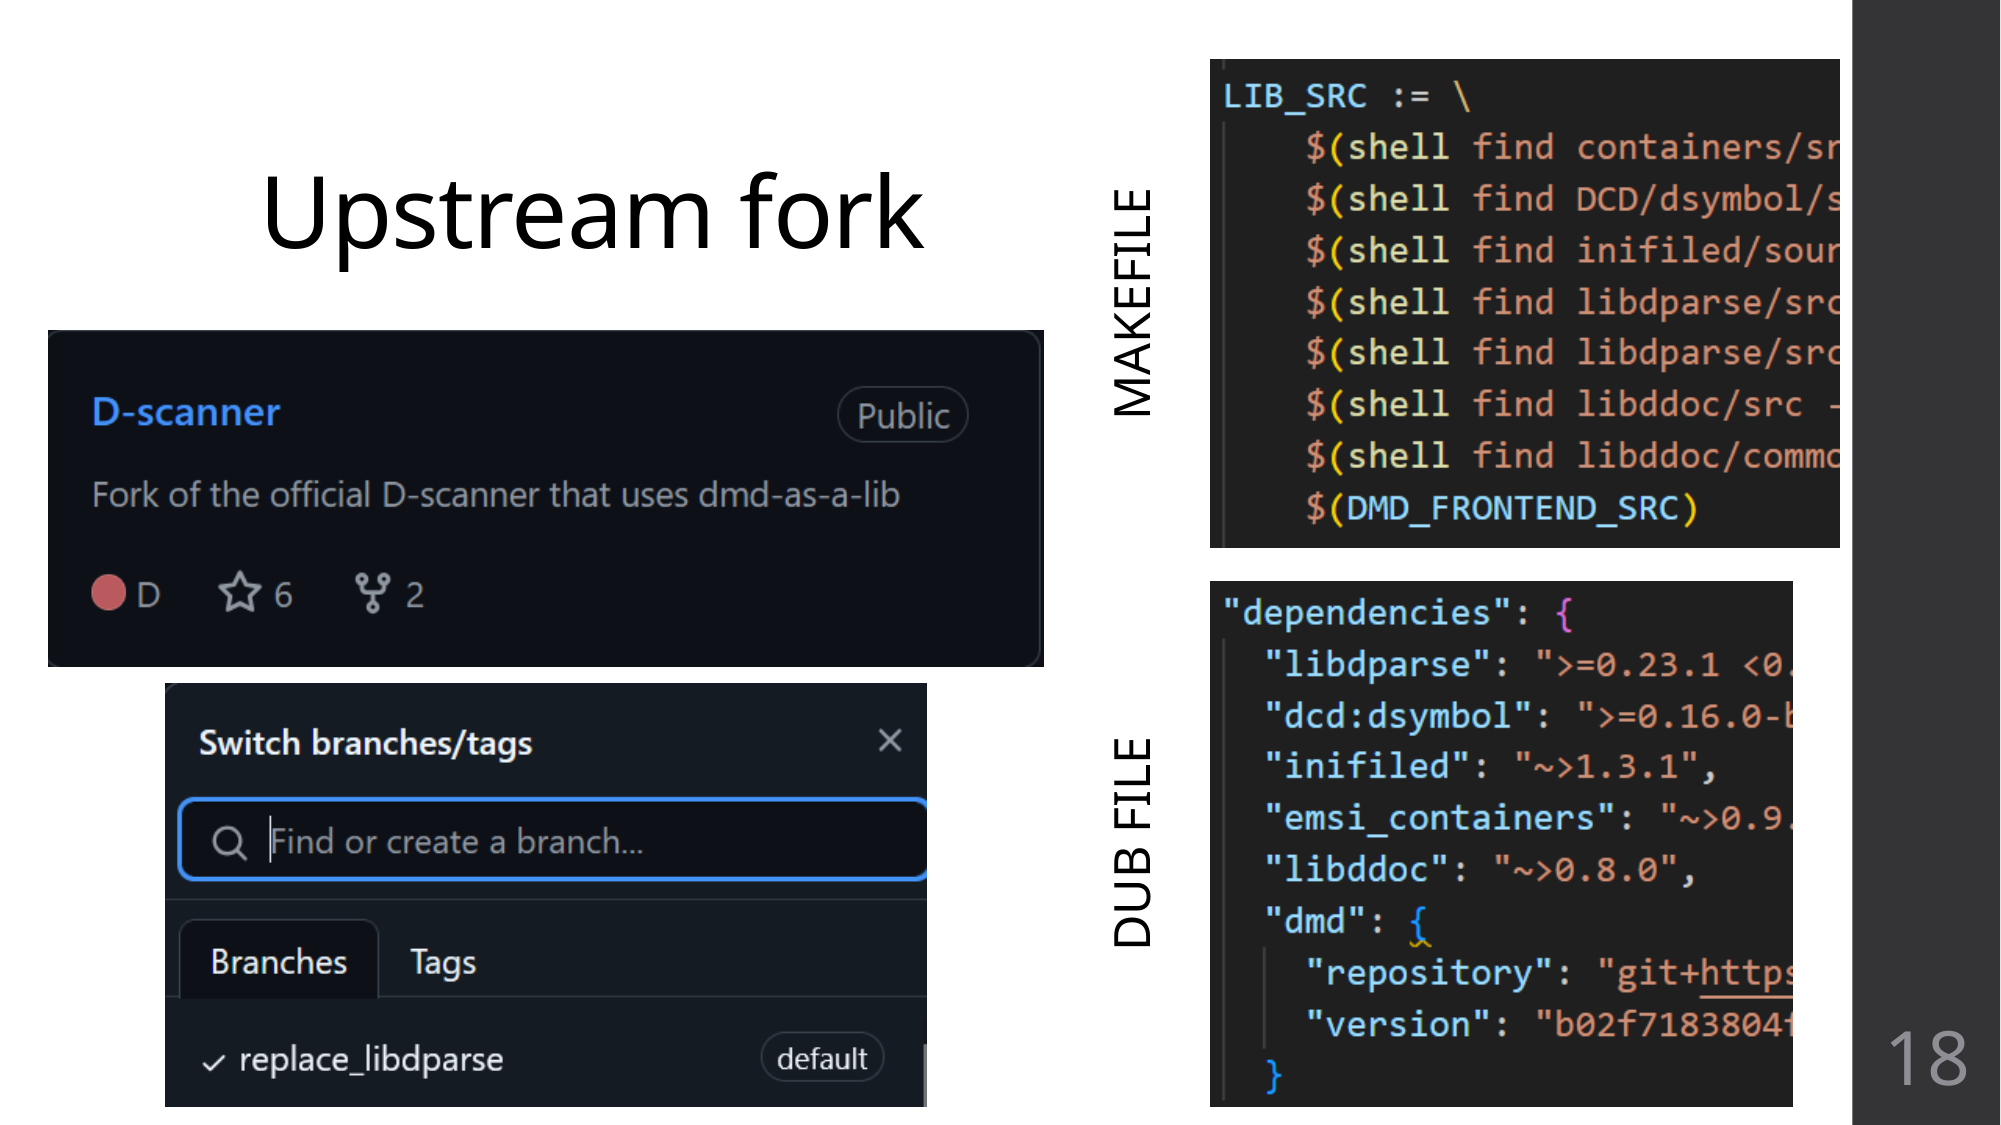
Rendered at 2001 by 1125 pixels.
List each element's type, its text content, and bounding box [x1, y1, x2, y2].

picture [165, 682, 927, 1107]
picture [1209, 581, 1794, 1107]
picture [47, 330, 1044, 668]
title Upstream fork [206, 60, 979, 278]
slide_number 18 [1852, 1012, 2000, 1110]
text_box MAKEFILE [1092, 116, 1184, 491]
picture [1209, 59, 1841, 548]
text_box DUB FILE [1092, 657, 1184, 1032]
